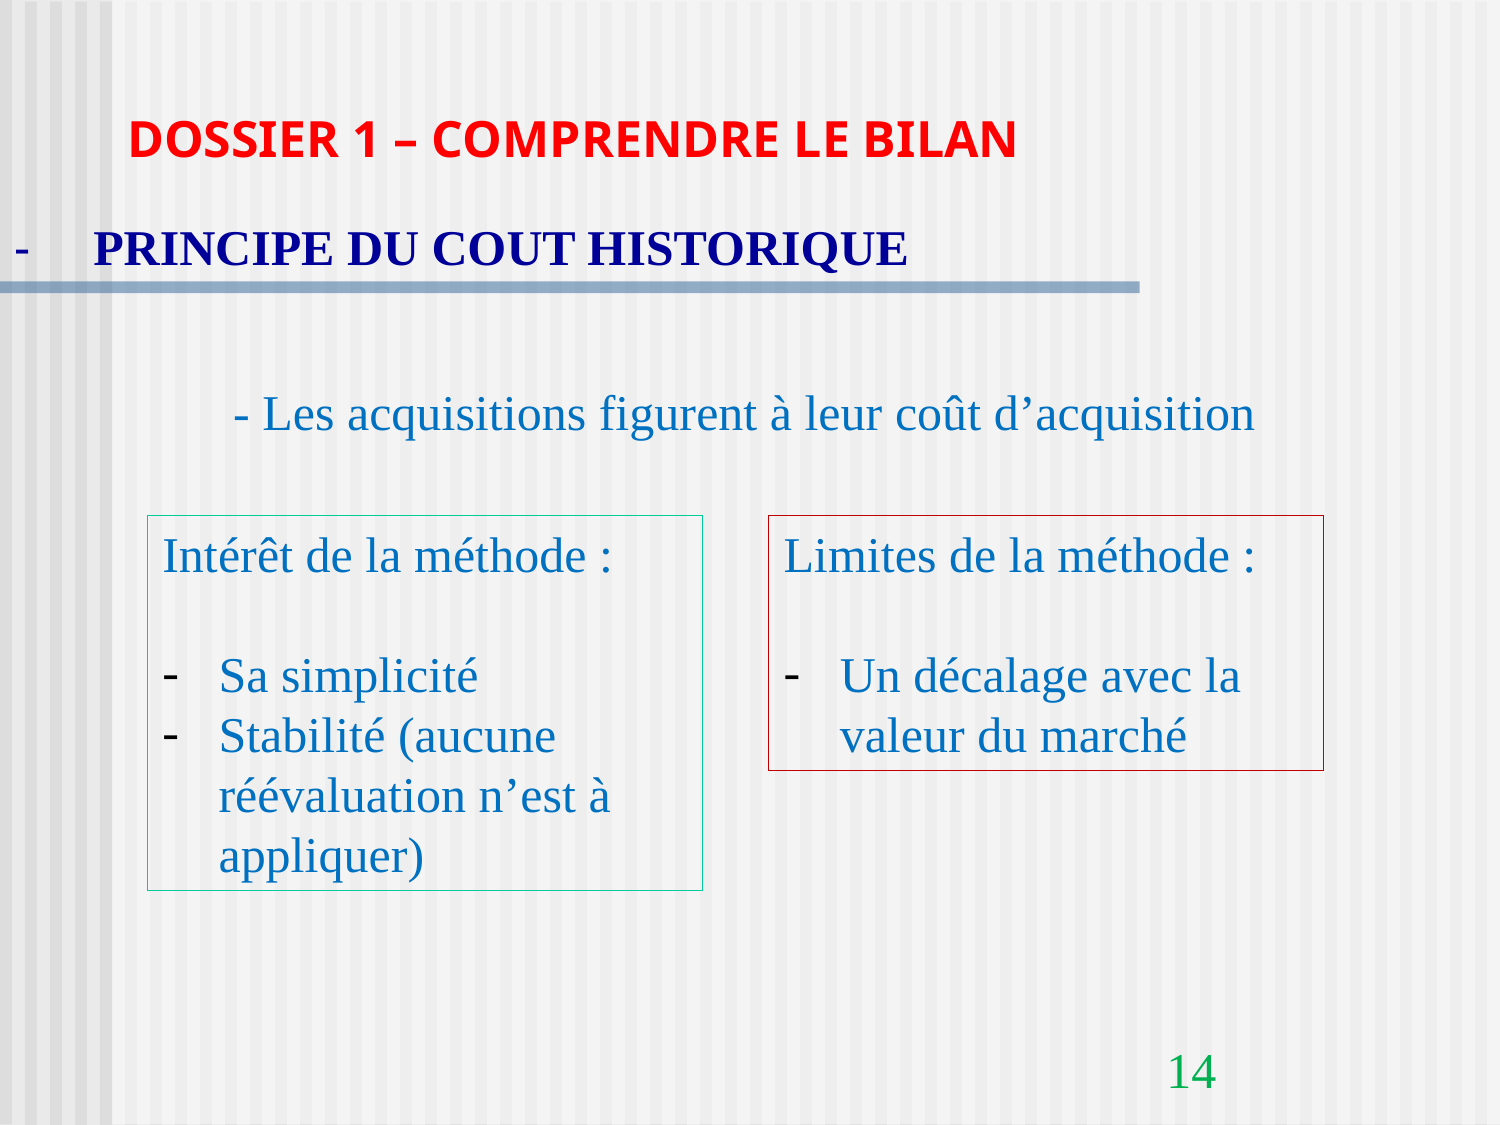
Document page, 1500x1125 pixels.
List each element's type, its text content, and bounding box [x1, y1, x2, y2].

text_box Intérêt de la méthode : Sa simplicité Stabilité (aucune réévaluation n’est à appliquer) [147, 515, 703, 891]
text_box Limites de la méthode : Un décalage avec la valeur du marché [768, 515, 1324, 771]
text_box DOSSIER 1 – COMPRENDRE LE BILAN [112, 99, 1425, 176]
text_box - Les acquisitions figurent à leur coût d’acquisition [218, 373, 1471, 449]
slide_number 14 [1151, 1030, 1464, 1106]
text_box - PRINCIPE DU COUT HISTORIQUE [0, 207, 1388, 284]
